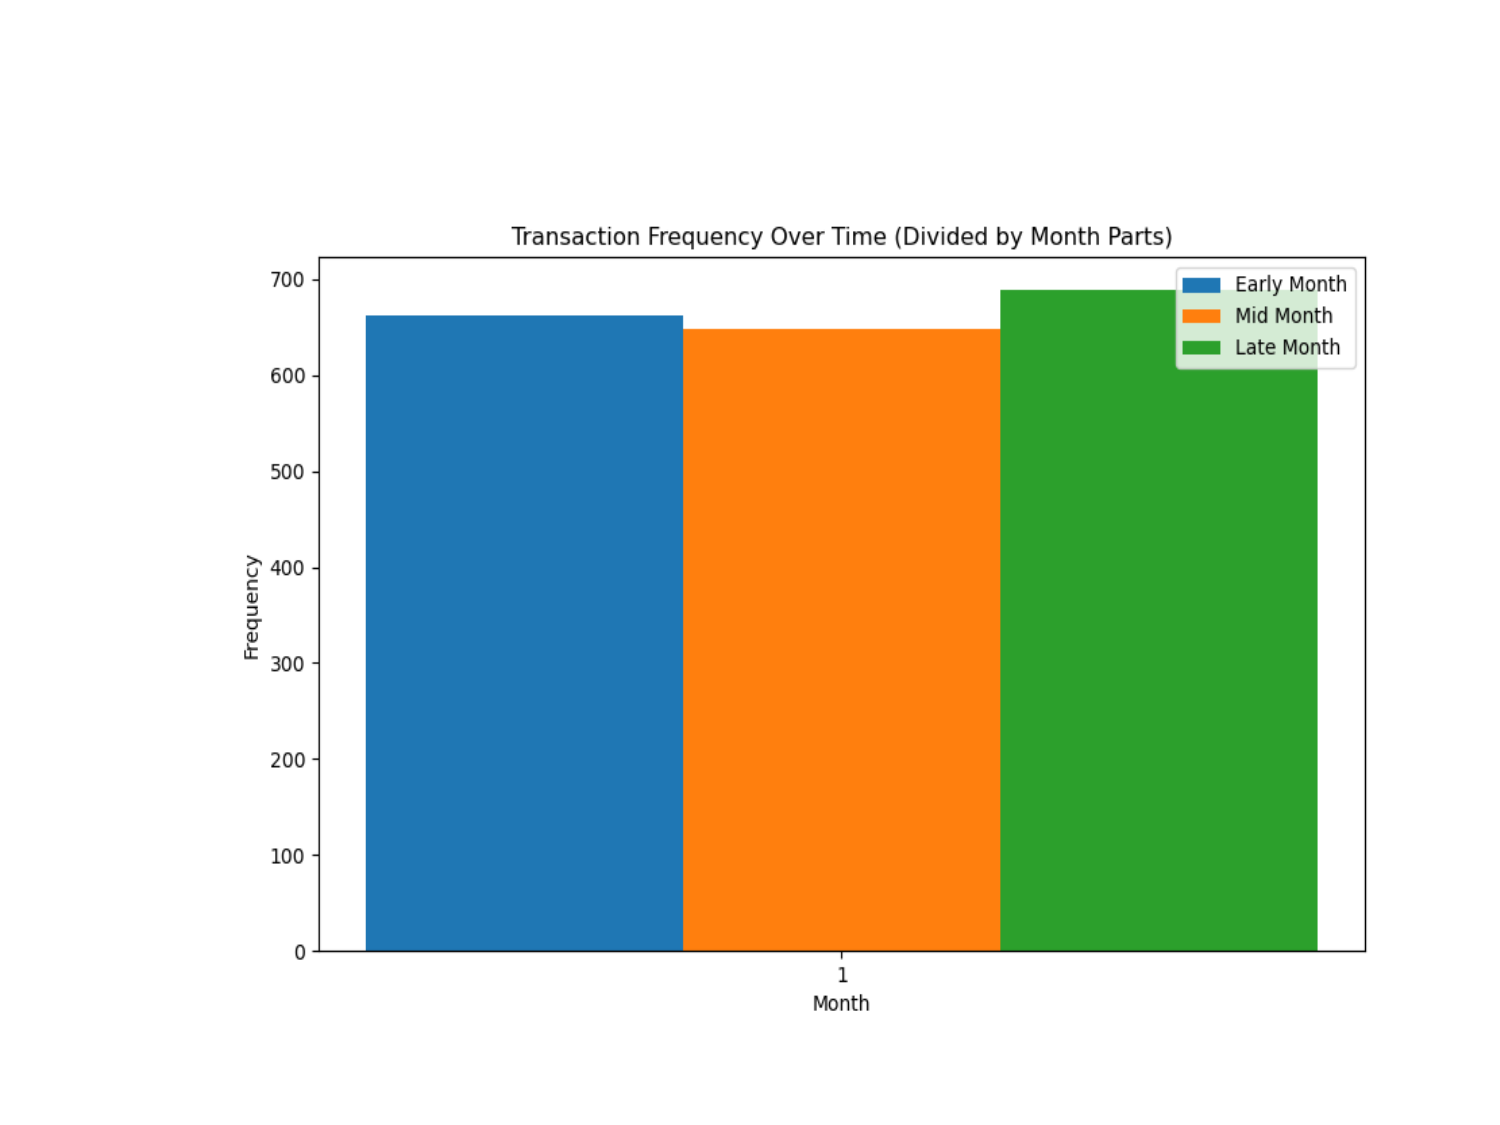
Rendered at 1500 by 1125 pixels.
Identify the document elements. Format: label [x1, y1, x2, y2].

picture [149, 149, 1500, 1051]
